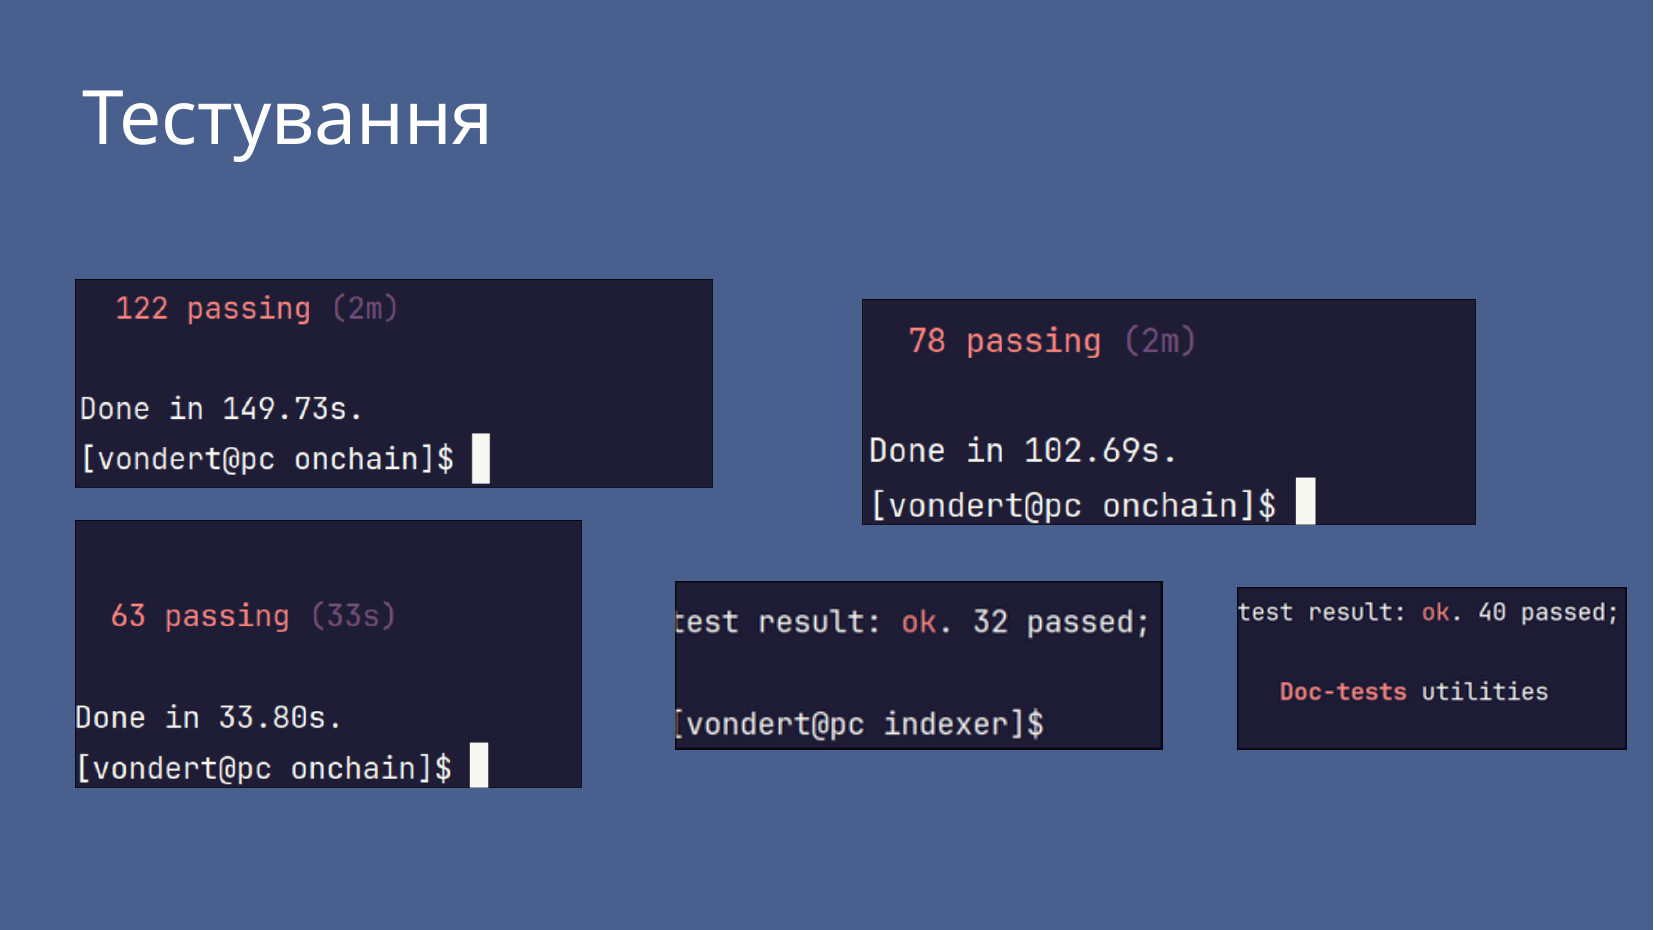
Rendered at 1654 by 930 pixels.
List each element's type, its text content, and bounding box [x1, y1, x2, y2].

title Тестування [82, 36, 1571, 193]
picture [1237, 587, 1627, 750]
picture [675, 581, 1163, 750]
picture [862, 299, 1476, 525]
picture [74, 520, 582, 788]
picture [74, 279, 713, 488]
